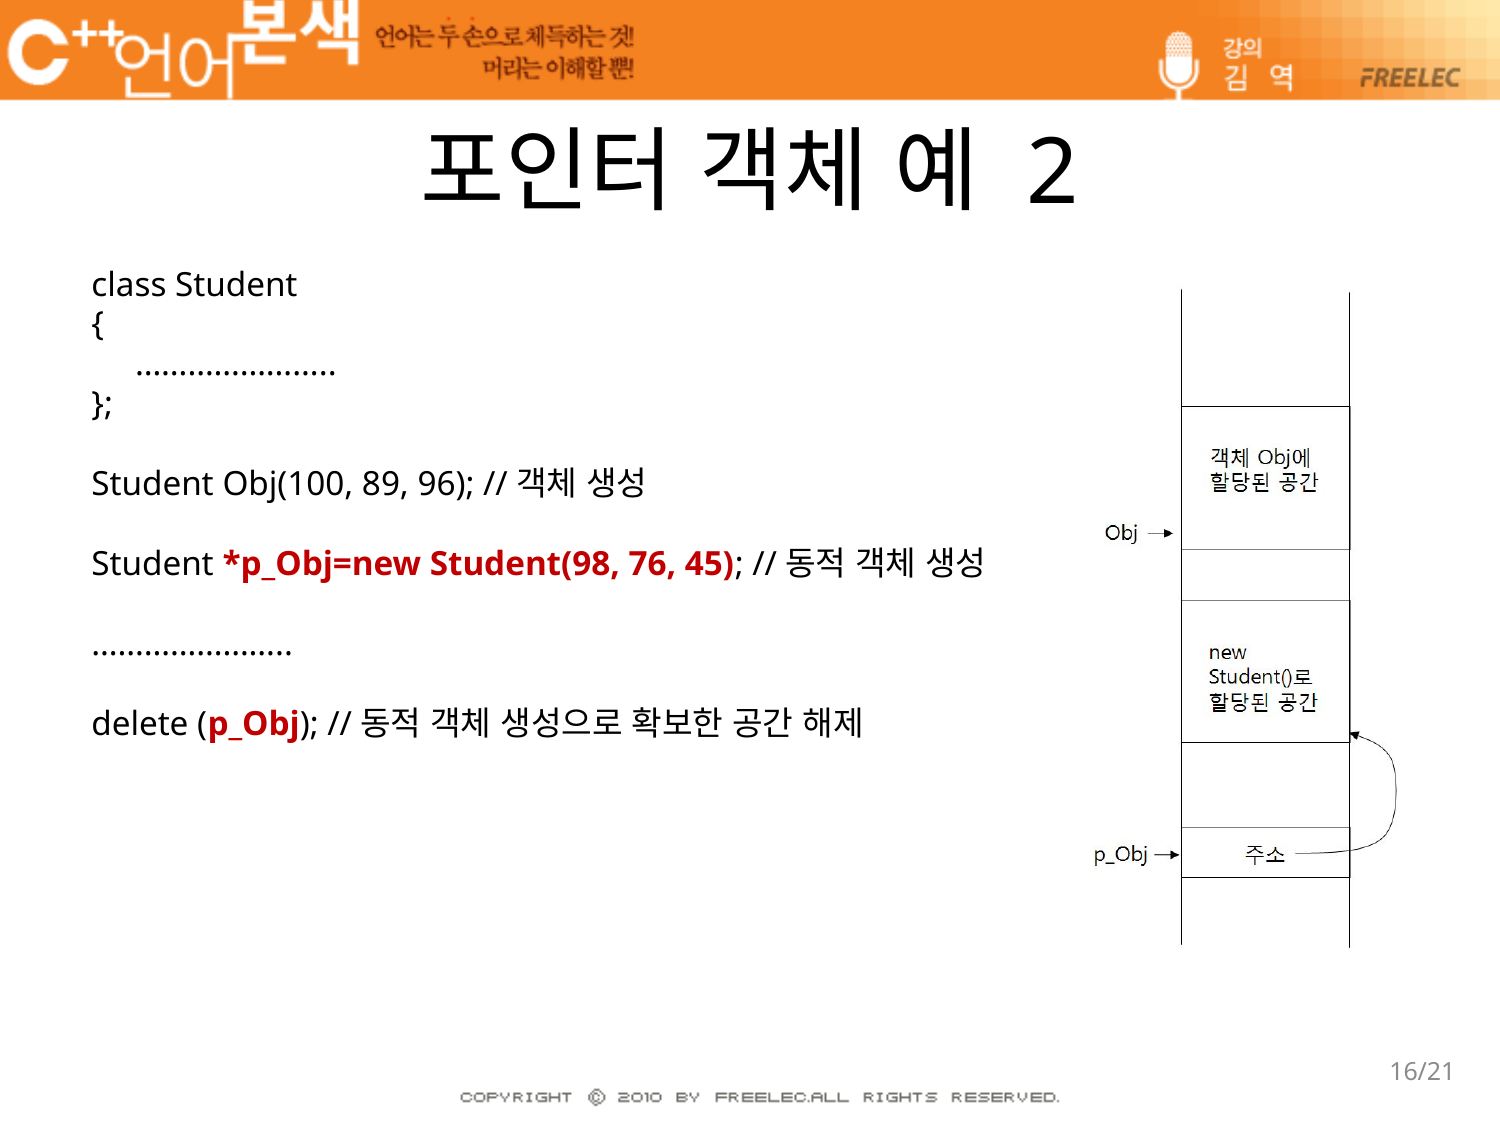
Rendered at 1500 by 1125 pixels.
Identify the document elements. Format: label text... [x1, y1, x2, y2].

picture [0, 0, 1500, 1125]
title 포인터 객체 예 2 [29, 101, 1471, 233]
slide_number 16/21 [1074, 1042, 1471, 1103]
text_box class Student { ………………….. }; Student Obj(100, 89, 96); //객체 생성 Student *p_Obj=new Student(98, 76, 45); //동적 객체 생성 ………………….. delete (p_Obj); //동적 객체 생성으로 확보한 공간 해제 [76, 255, 1400, 750]
